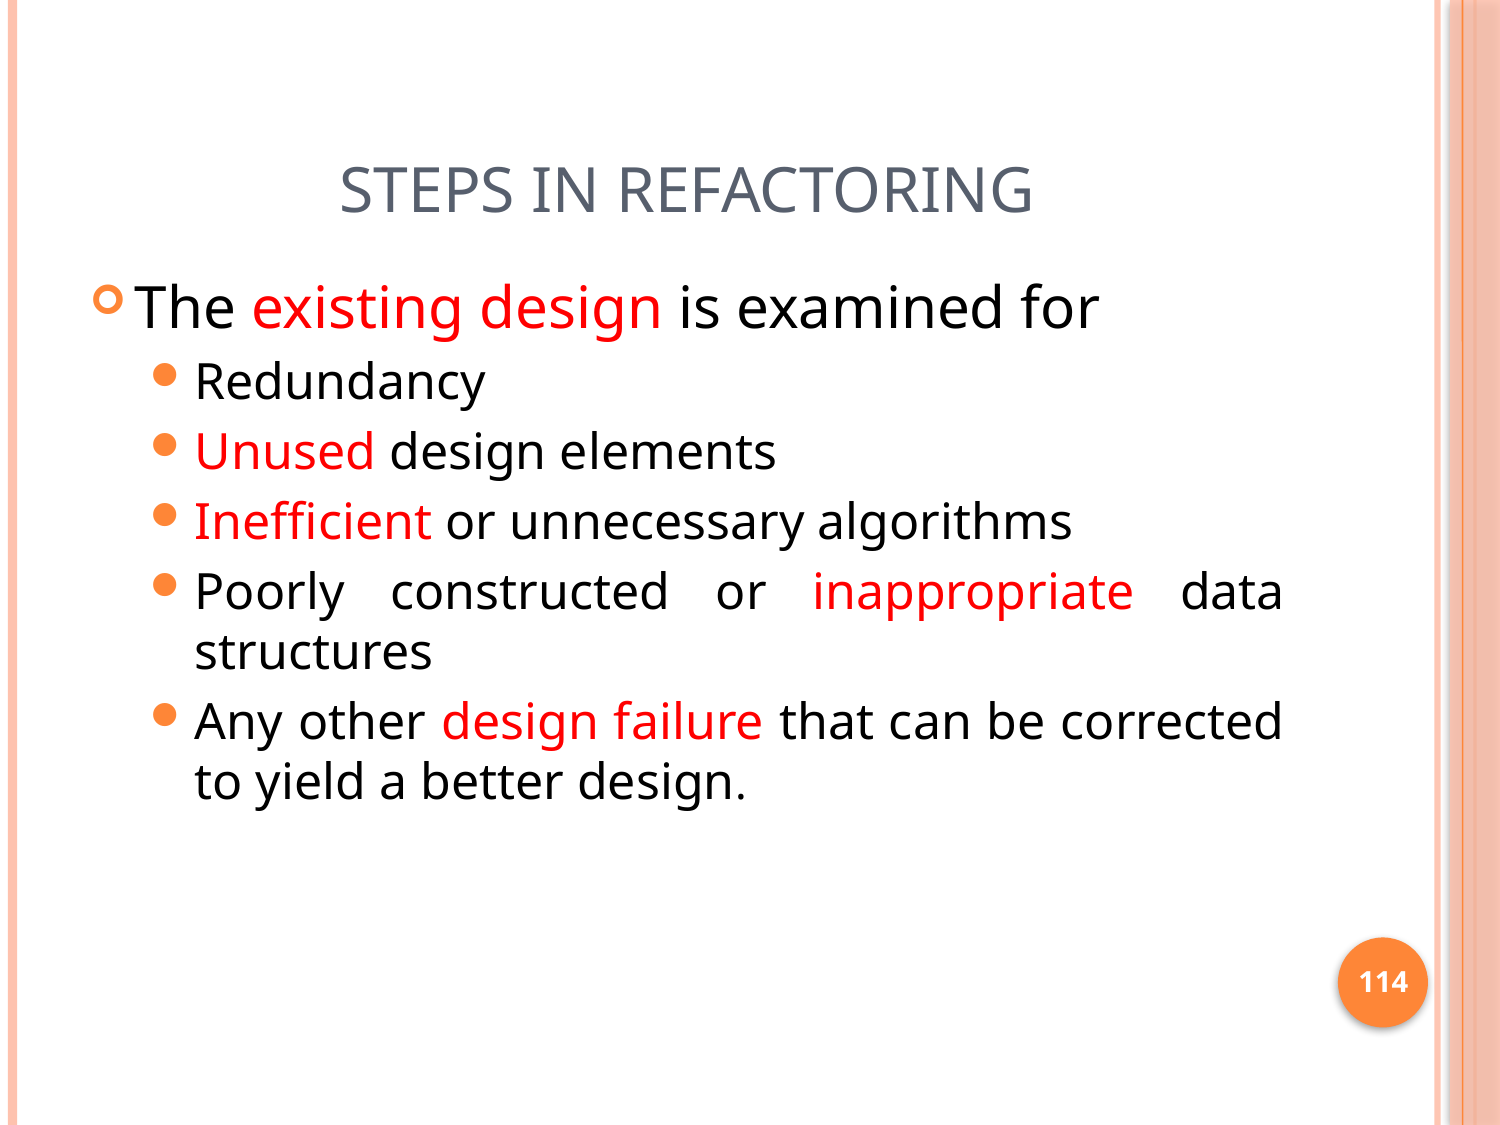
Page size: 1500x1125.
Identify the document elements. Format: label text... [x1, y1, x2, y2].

title Steps in refactoring [75, 45, 1300, 233]
list The existing design is examined for Redundancy Unused design elements Inefficient or unnecessary algorithms Poorly constructed or inappropriate data structures Any other design failure that can be corrected to yield a better design. [75, 262, 1300, 1062]
slide_number 114 [1333, 940, 1434, 1027]
